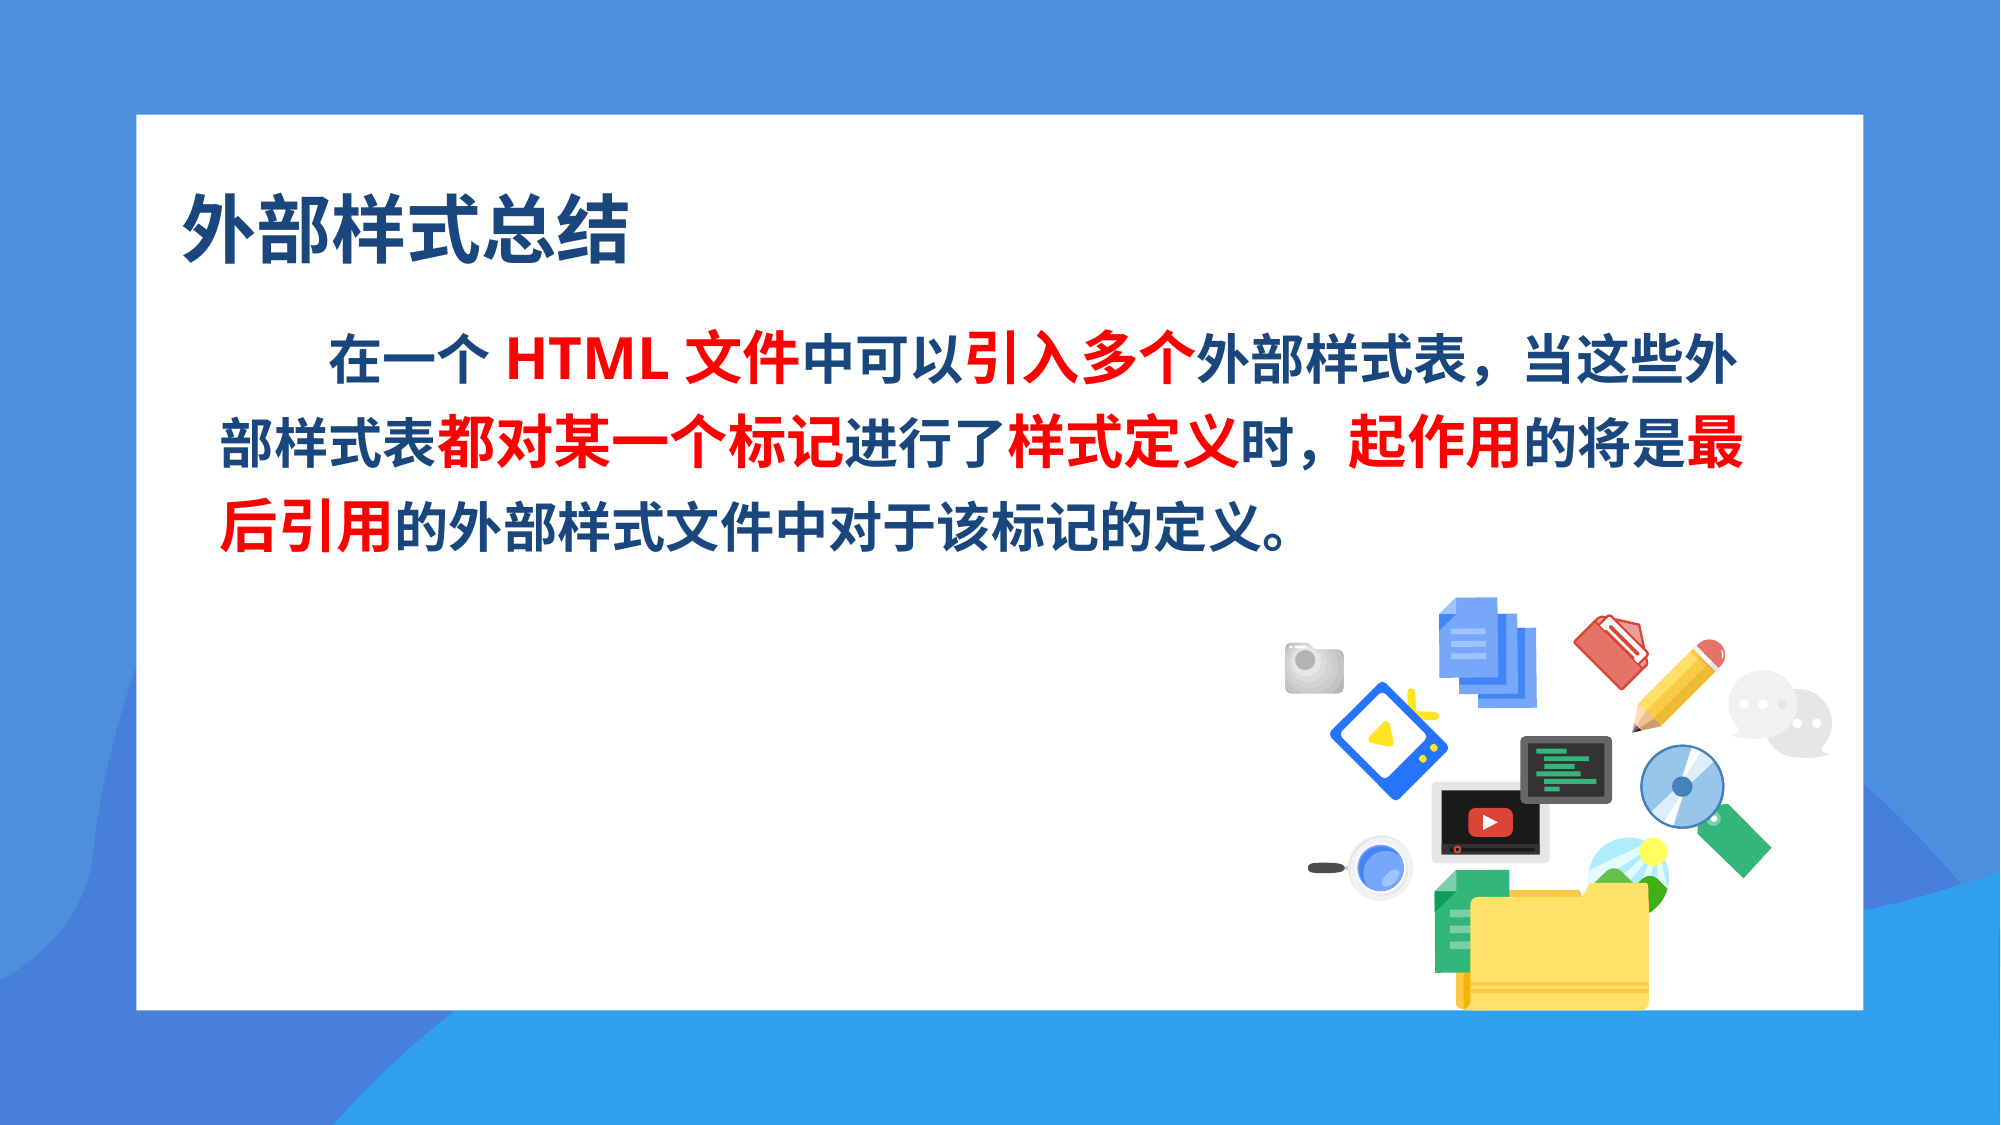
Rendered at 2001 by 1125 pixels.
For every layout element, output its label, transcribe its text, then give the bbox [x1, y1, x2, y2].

list 在一个HTML文件中可以引入多个外部样式表，当这些外部样式表都对某一个标记进行了样式定义时，起作用的将是最后引用的外部样式文件中对于该标记的定义。 [204, 299, 1795, 580]
title 外部样式总结 [166, 143, 1055, 281]
